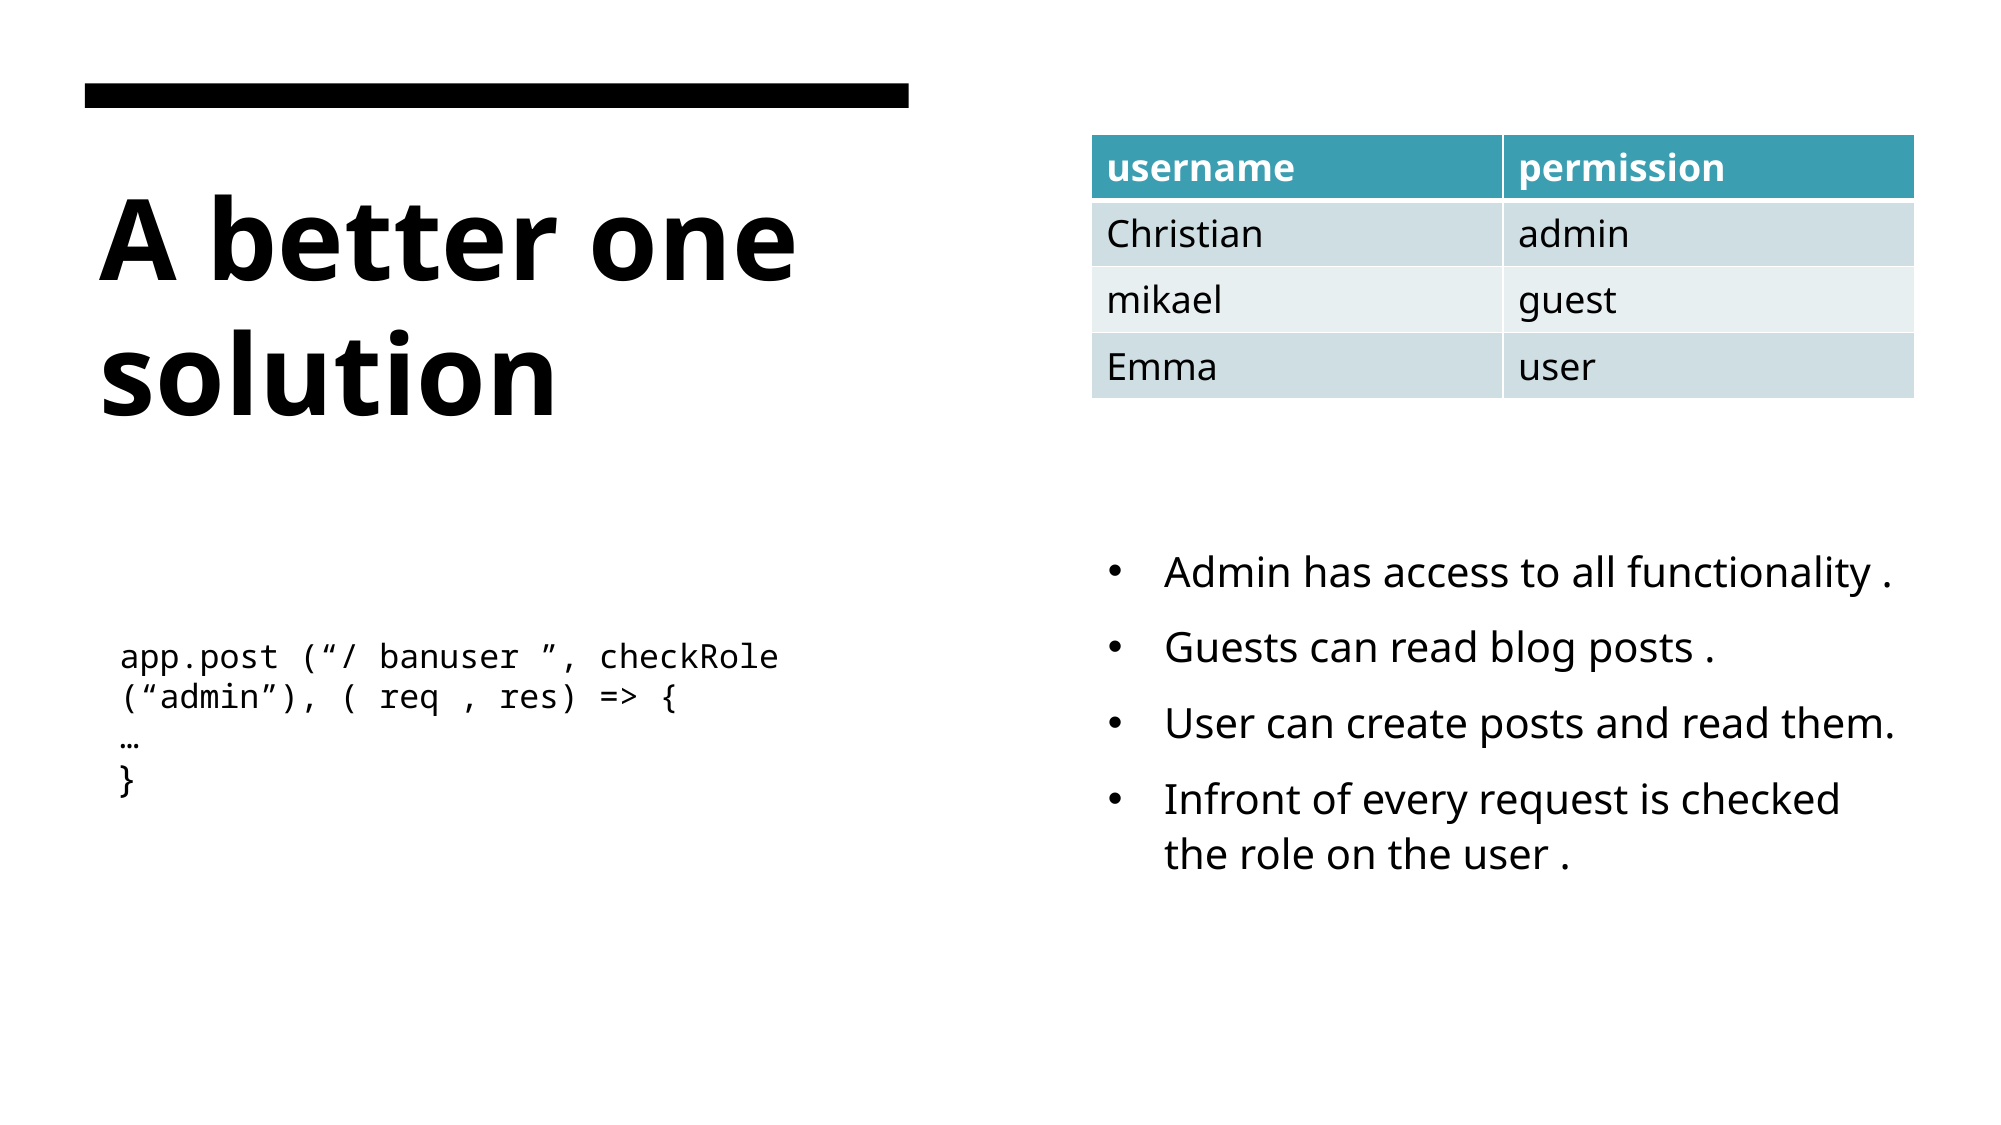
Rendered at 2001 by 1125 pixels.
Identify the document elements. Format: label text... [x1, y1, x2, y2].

table_cell admin [1504, 203, 1914, 266]
table_header username [1092, 135, 1502, 198]
table_cell Christian [1092, 203, 1502, 266]
table_cell guest [1504, 267, 1914, 332]
text_box app.post (“/ banuser ”, checkRole (“admin”), ( req , res) => { … } [104, 627, 929, 808]
table_cell user [1504, 333, 1914, 398]
table_cell mikael [1092, 267, 1502, 332]
title A better one solution [84, 160, 909, 960]
table_header permission [1504, 135, 1914, 198]
list Admin has access to all functionality . Guests can read blog posts . User can create posts and read them. Infront of every request is checked the role on the user . [1092, 533, 1917, 958]
table_cell Emma [1092, 333, 1502, 398]
